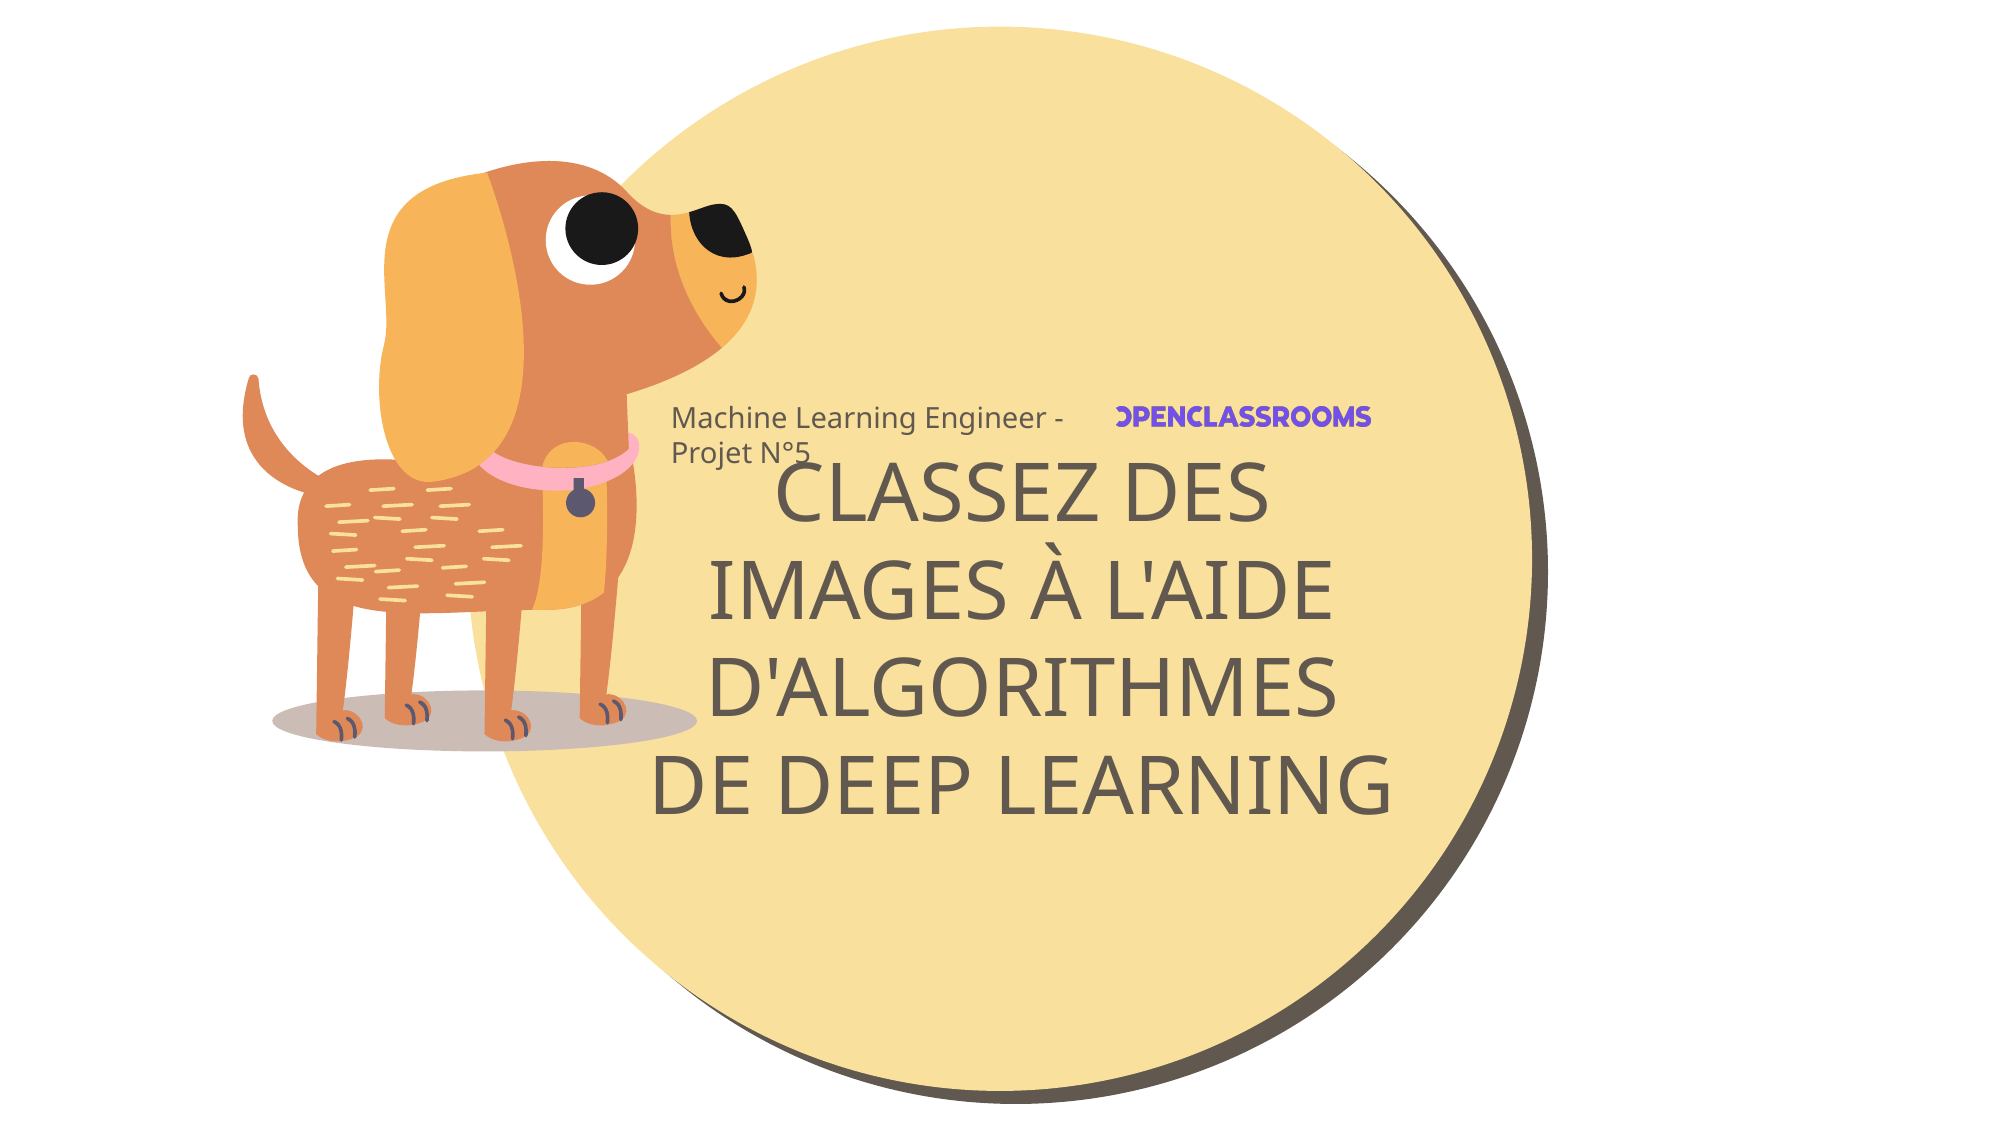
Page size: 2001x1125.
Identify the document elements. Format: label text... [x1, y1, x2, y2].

text_box [502, 25, 1534, 1092]
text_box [217, 161, 808, 752]
text_box CLASSEZ DES IMAGES À L'AIDE D'ALGORITHMES DE DEEP LEARNING [629, 433, 1415, 838]
text_box [685, 162, 1550, 1106]
text_box Machine Learning Engineer - Projet N°5 [808, 392, 1133, 477]
picture [1116, 406, 1371, 427]
